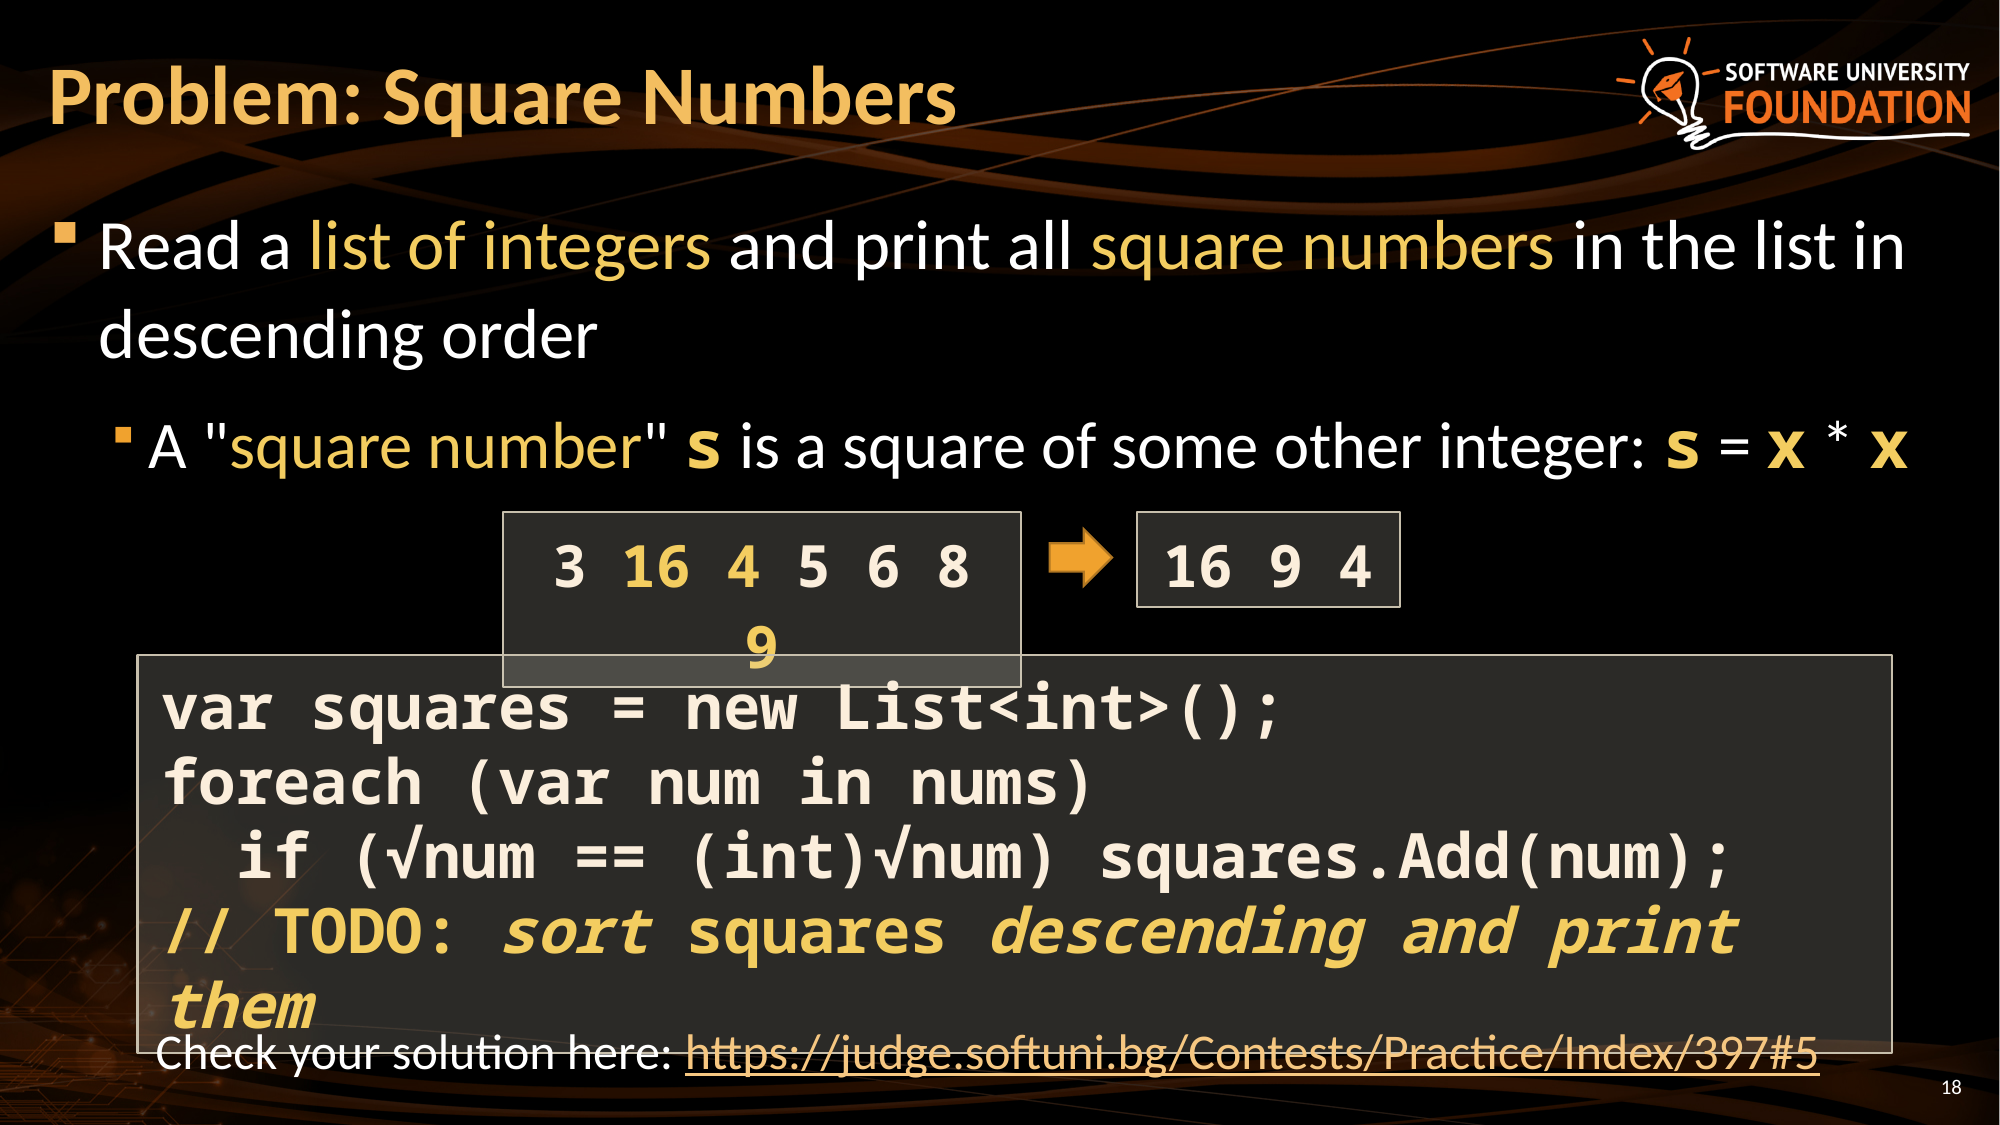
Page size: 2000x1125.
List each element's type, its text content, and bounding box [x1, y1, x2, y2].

text_box [1048, 526, 1114, 589]
list Read a list of integers and print all square numbers in the list in descending order A "square number" s is a square of some other integer: s = x * x [31, 188, 1968, 1103]
text_box var squares = new List<int>(); foreach (var num in nums) if (√num == (int)√num) squares.Add(num); // TODO: sort squares descending and print them [137, 654, 1892, 1054]
picture [0, 0, 2000, 1125]
text_box Check your solution here: https://judge.softuni.bg/Contests/Practice/Index/397#5 [124, 1012, 1863, 1088]
text_box 3 16 4 5 6 8 9 [502, 511, 1022, 654]
title Problem: Square Numbers [30, 6, 1602, 189]
text_box 16 9 4 [1137, 511, 1400, 607]
